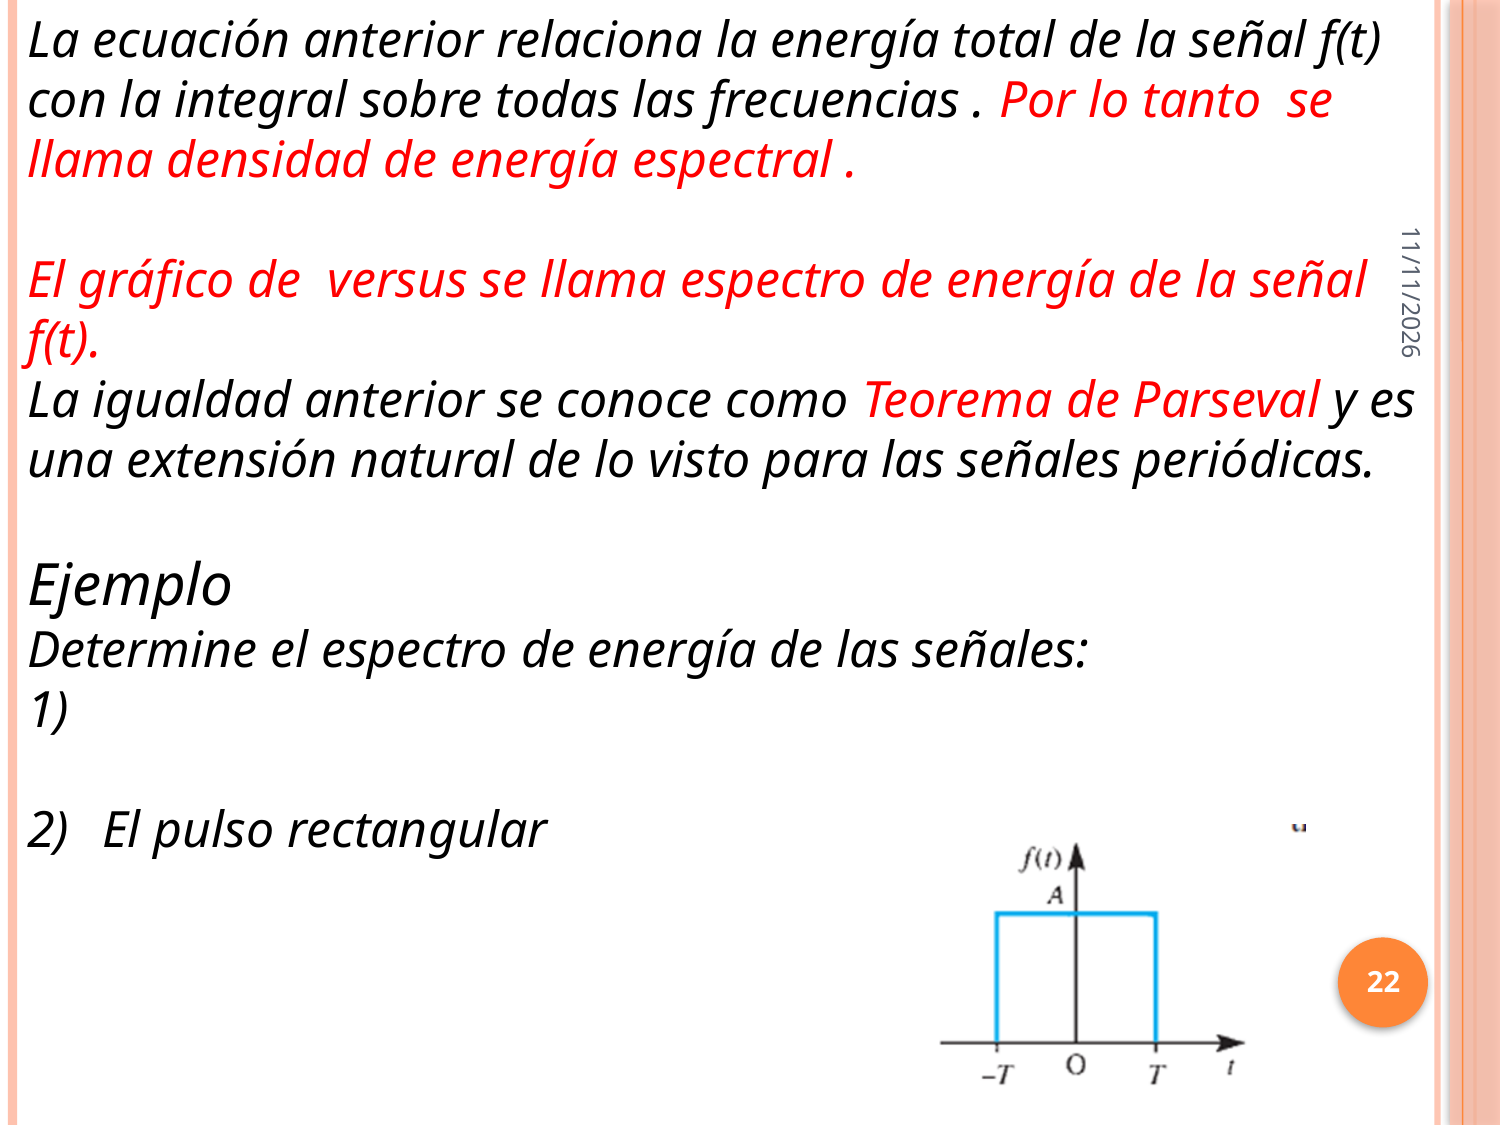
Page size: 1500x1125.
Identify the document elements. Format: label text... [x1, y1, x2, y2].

picture [891, 823, 1306, 1108]
slide_number 22 [1333, 940, 1434, 1027]
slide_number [1378, 43, 1442, 374]
